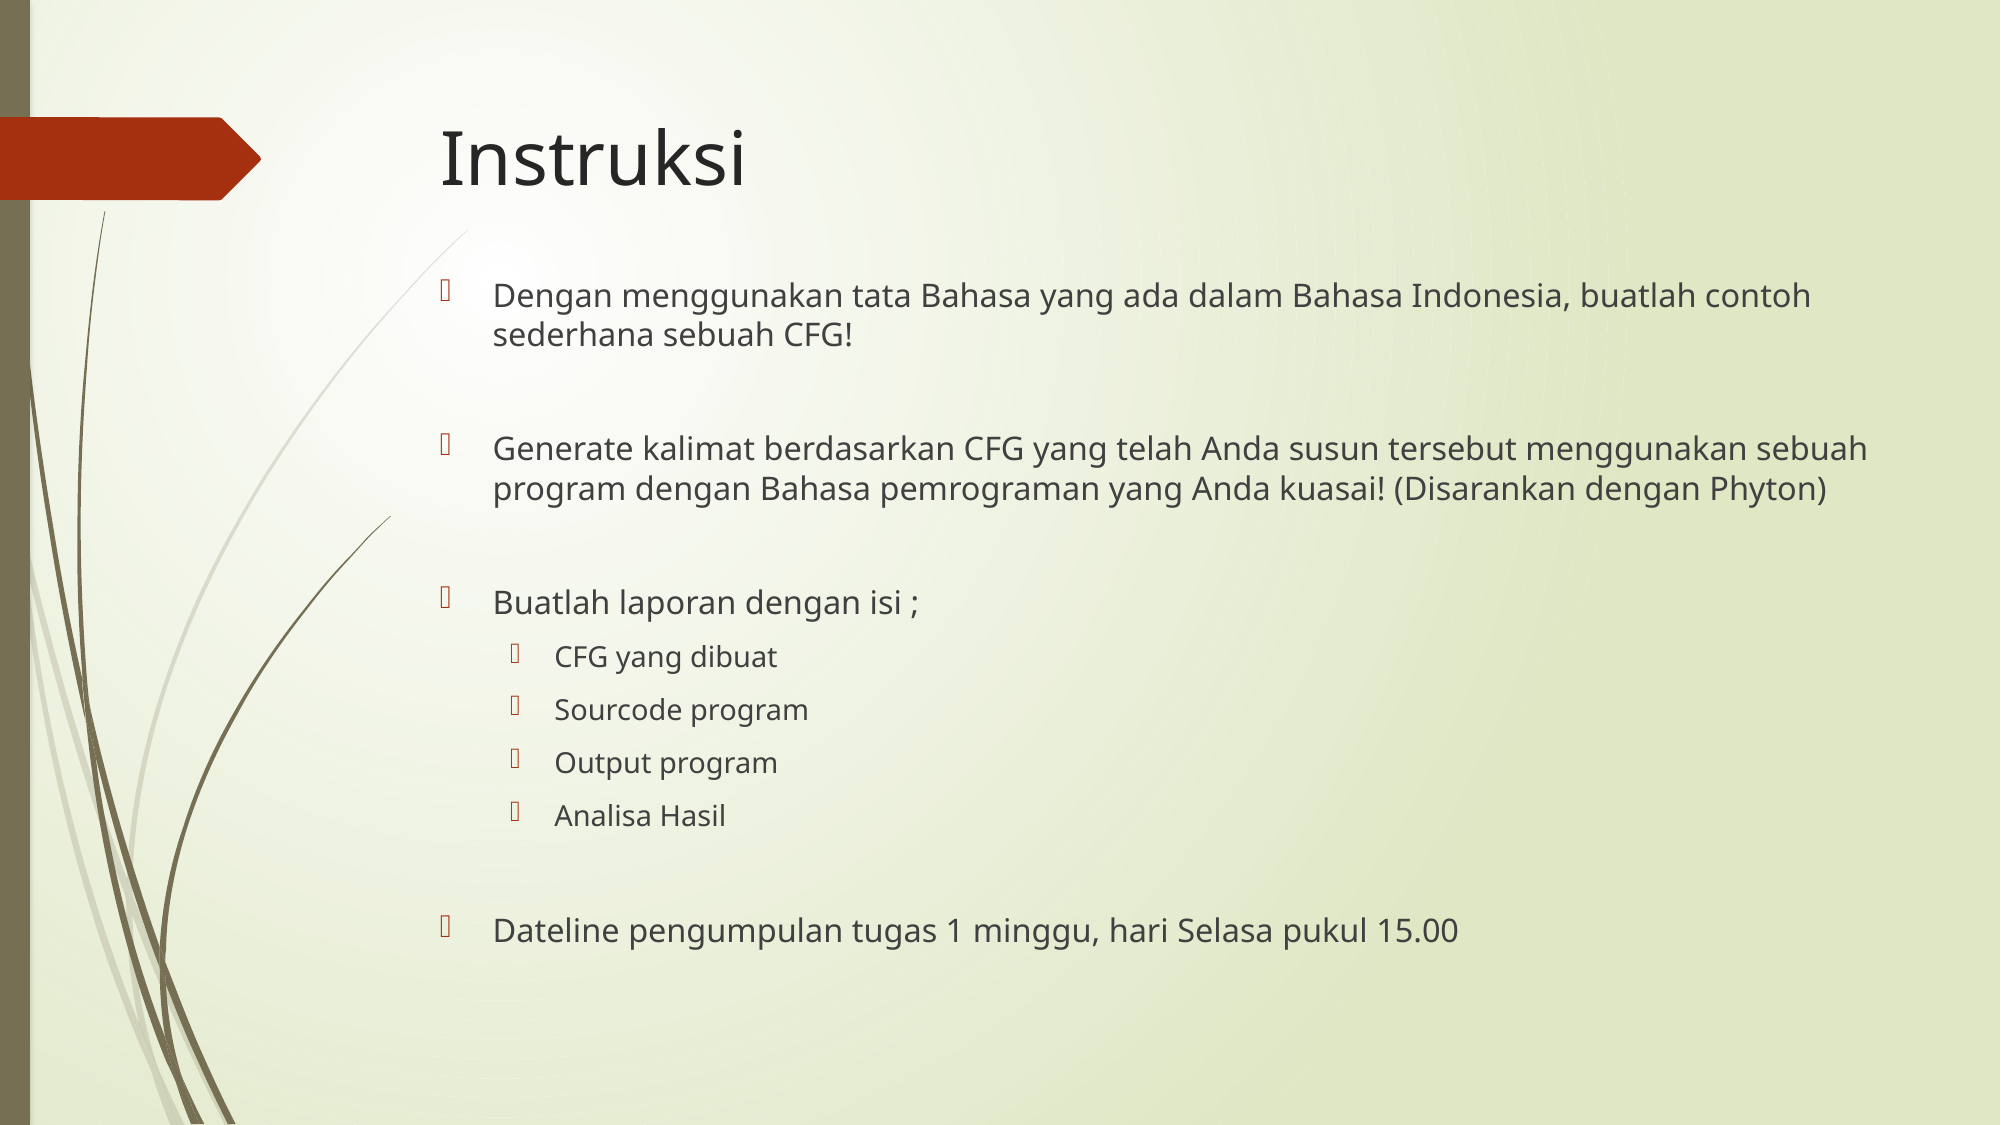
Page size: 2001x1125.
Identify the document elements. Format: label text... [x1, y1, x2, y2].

title Instruksi [425, 102, 1888, 267]
list Dengan menggunakan tata Bahasa yang ada dalam Bahasa Indonesia, buatlah contoh sederhana sebuah CFG! Generate kalimat berdasarkan CFG yang telah Anda susun tersebut menggunakan sebuah program dengan Bahasa pemrograman yang Anda kuasai! (Disarankan dengan Phyton) Buatlah laporan dengan isi ; CFG yang dibuat Sourcode program Output program Analisa Hasil Dateline pengumpulan tugas 1 minggu, hari Selasa pukul 15.00 [424, 267, 1888, 970]
